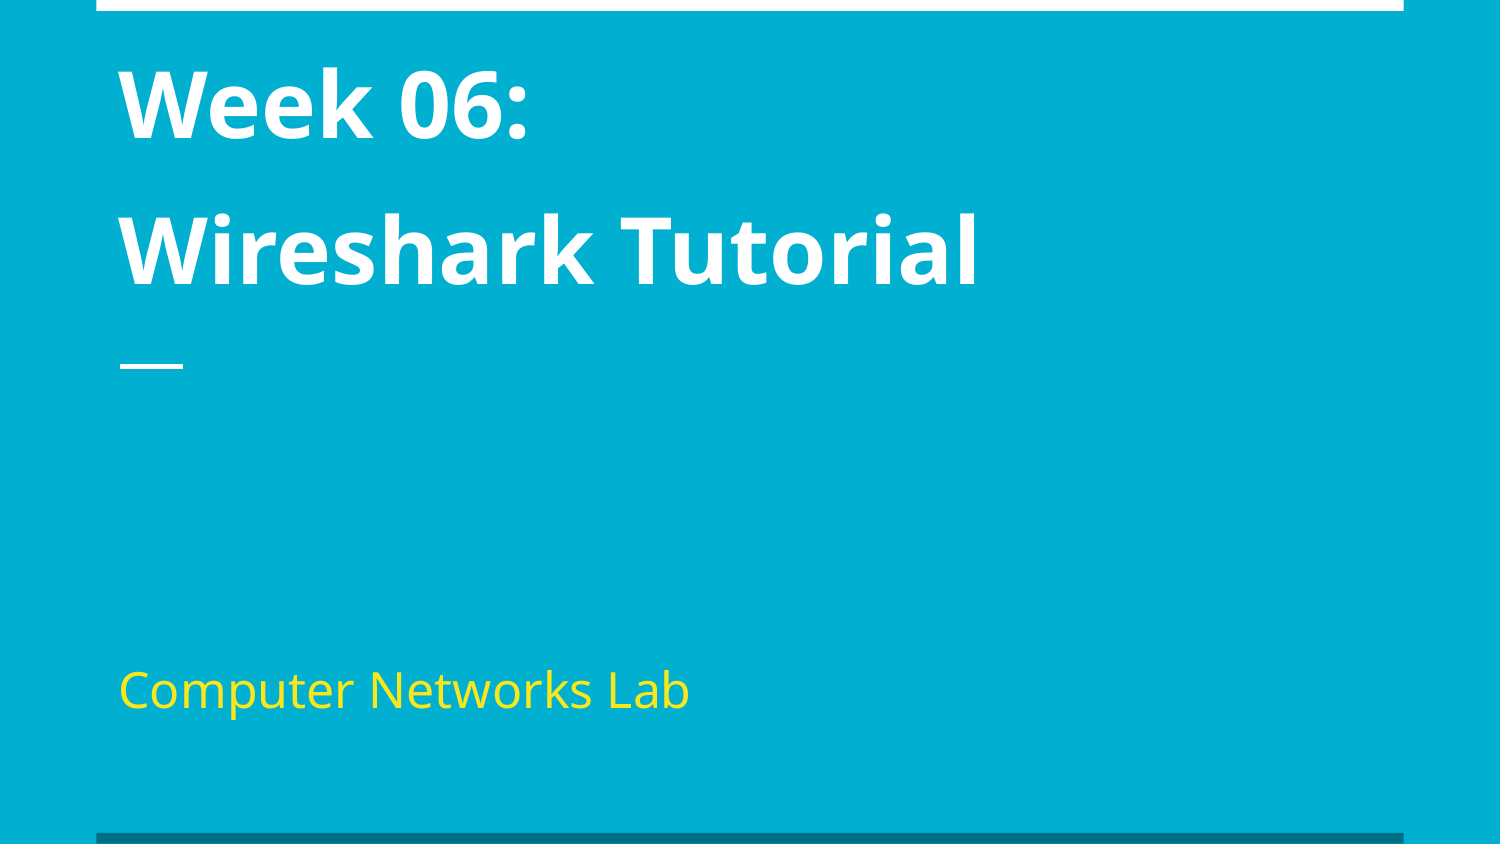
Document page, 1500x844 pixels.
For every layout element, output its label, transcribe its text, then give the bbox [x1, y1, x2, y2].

title Week 06: Wireshark Tutorial [103, 22, 1399, 327]
subtitle Computer Networks Lab [103, 529, 1399, 739]
